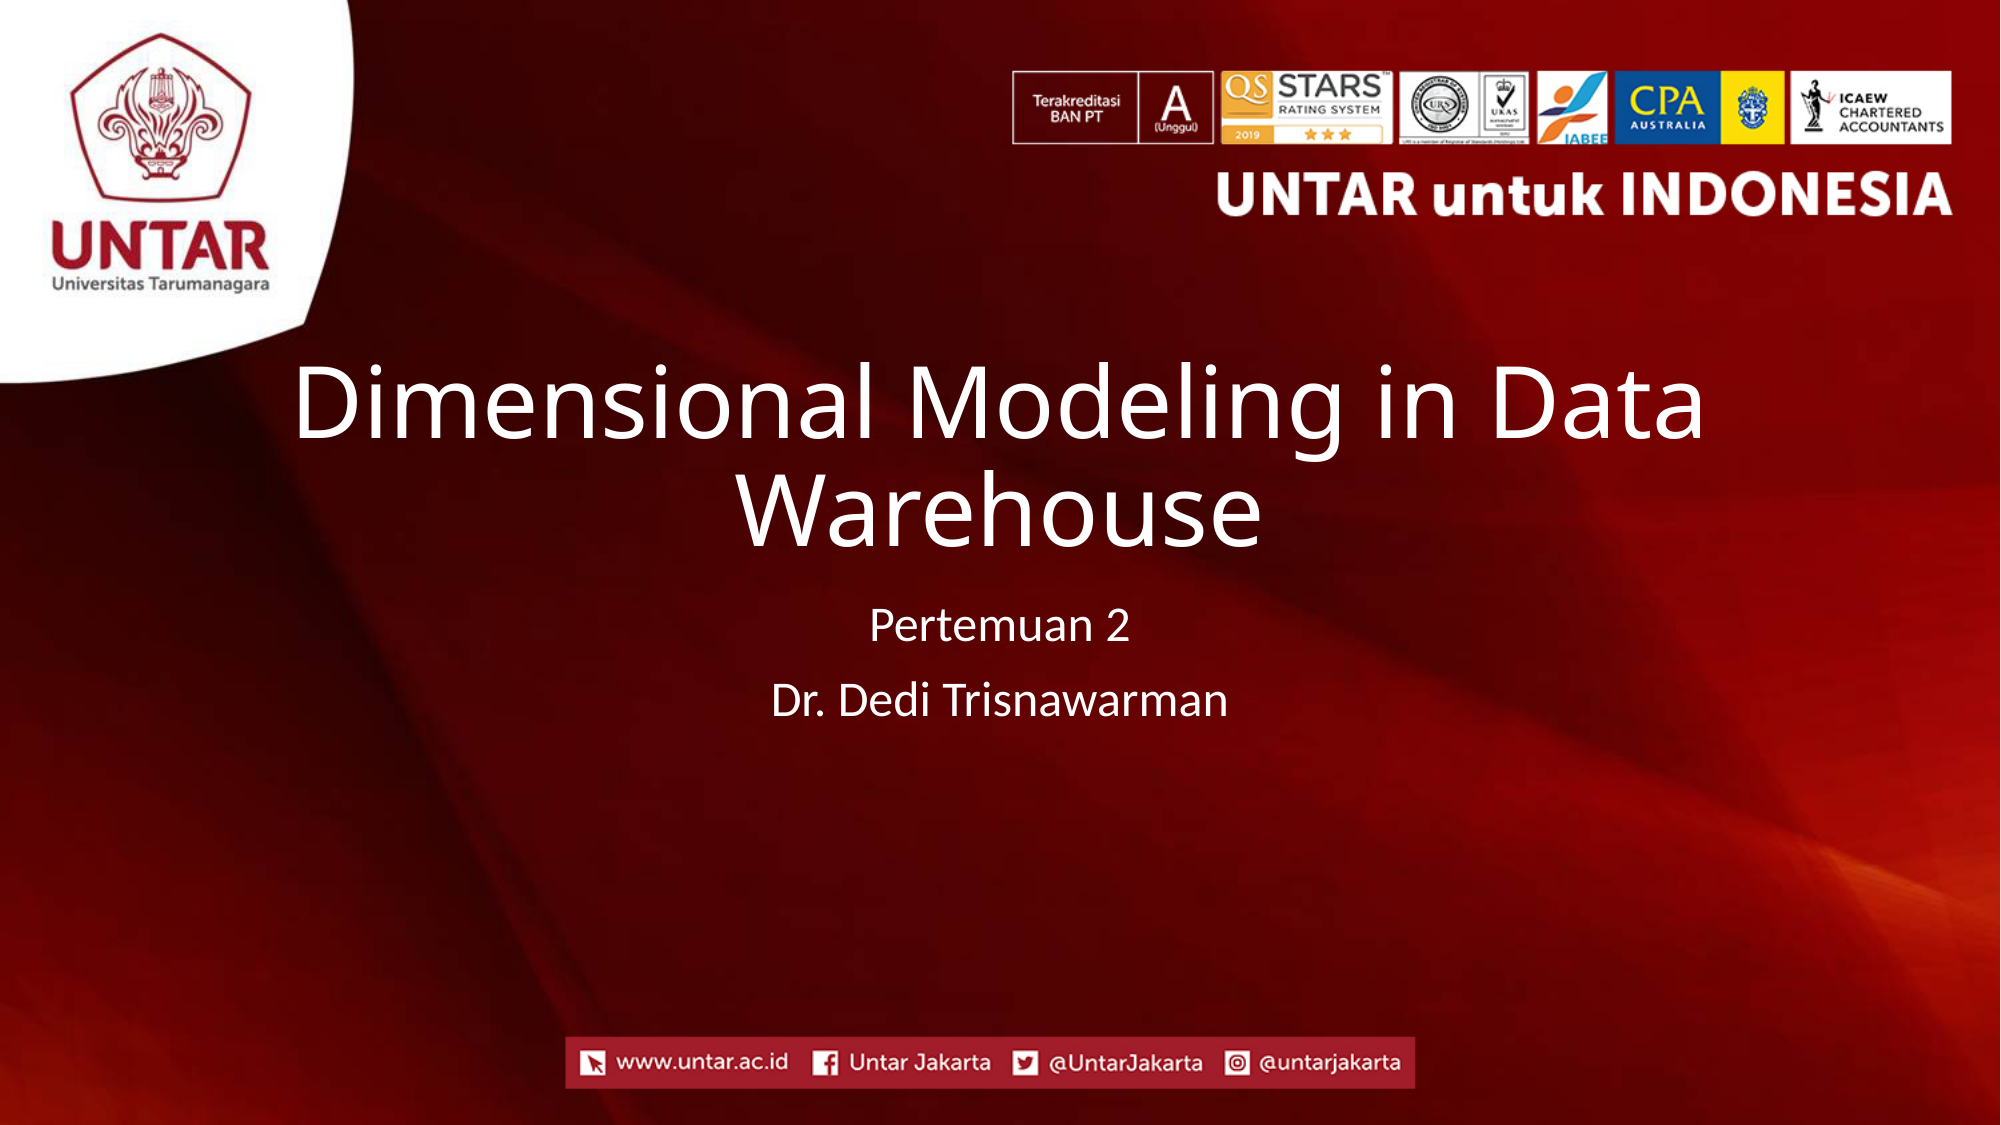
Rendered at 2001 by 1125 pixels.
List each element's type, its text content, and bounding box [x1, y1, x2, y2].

subtitle Pertemuan 2 Dr. Dedi Trisnawarman [249, 590, 1750, 863]
title Dimensional Modeling in Data Warehouse [249, 184, 1750, 576]
picture [0, 0, 2001, 1125]
